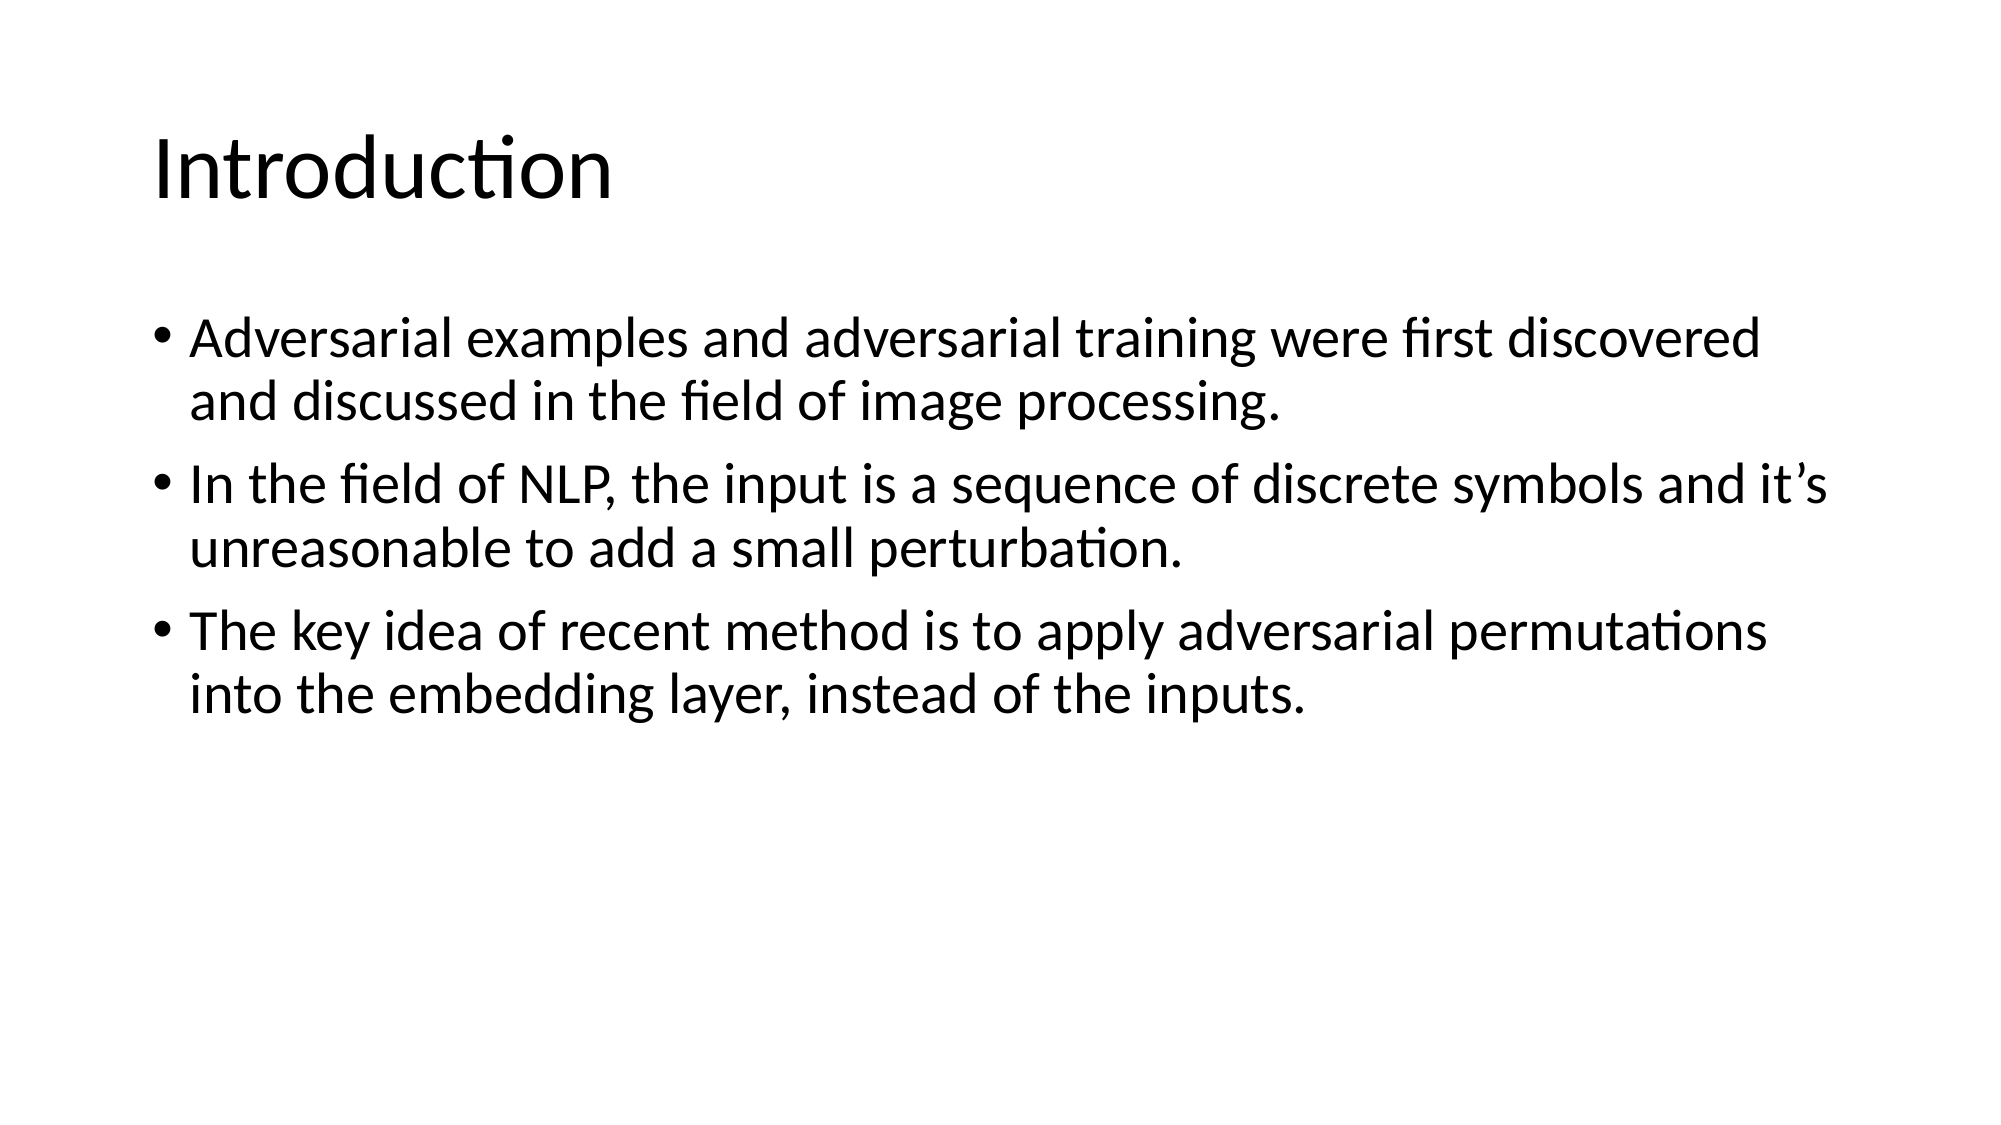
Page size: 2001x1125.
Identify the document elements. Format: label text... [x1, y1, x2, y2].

list Adversarial examples and adversarial training were first discovered and discussed in the field of image processing. In the field of NLP, the input is a sequence of discrete symbols and it’s unreasonable to add a small perturbation. The key idea of recent method is to apply adversarial permutations into the embedding layer, instead of the inputs. [137, 299, 1863, 1014]
title Introduction [137, 59, 1863, 278]
